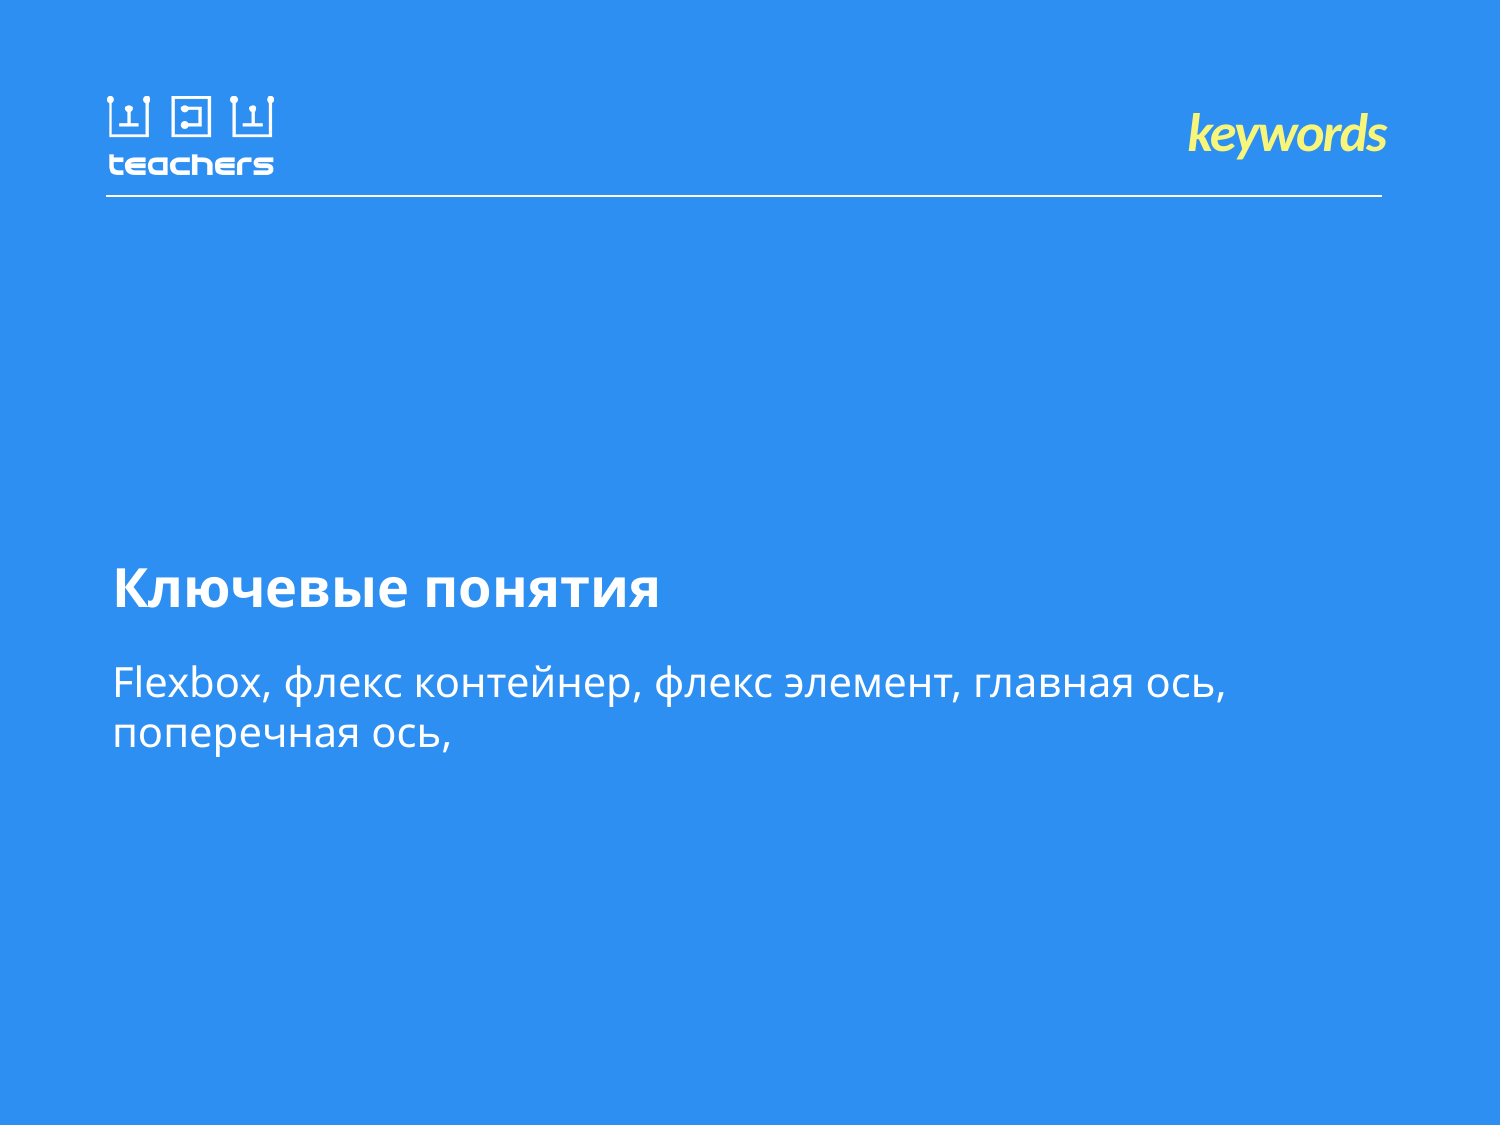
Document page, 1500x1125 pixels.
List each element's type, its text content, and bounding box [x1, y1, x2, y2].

list keywords [100, 81, 1388, 188]
text_box Ключевые понятия Flexbox, флекс контейнер, флекс элемент, главная ось, поперечная ось, [100, 541, 1400, 768]
picture [100, 86, 279, 182]
